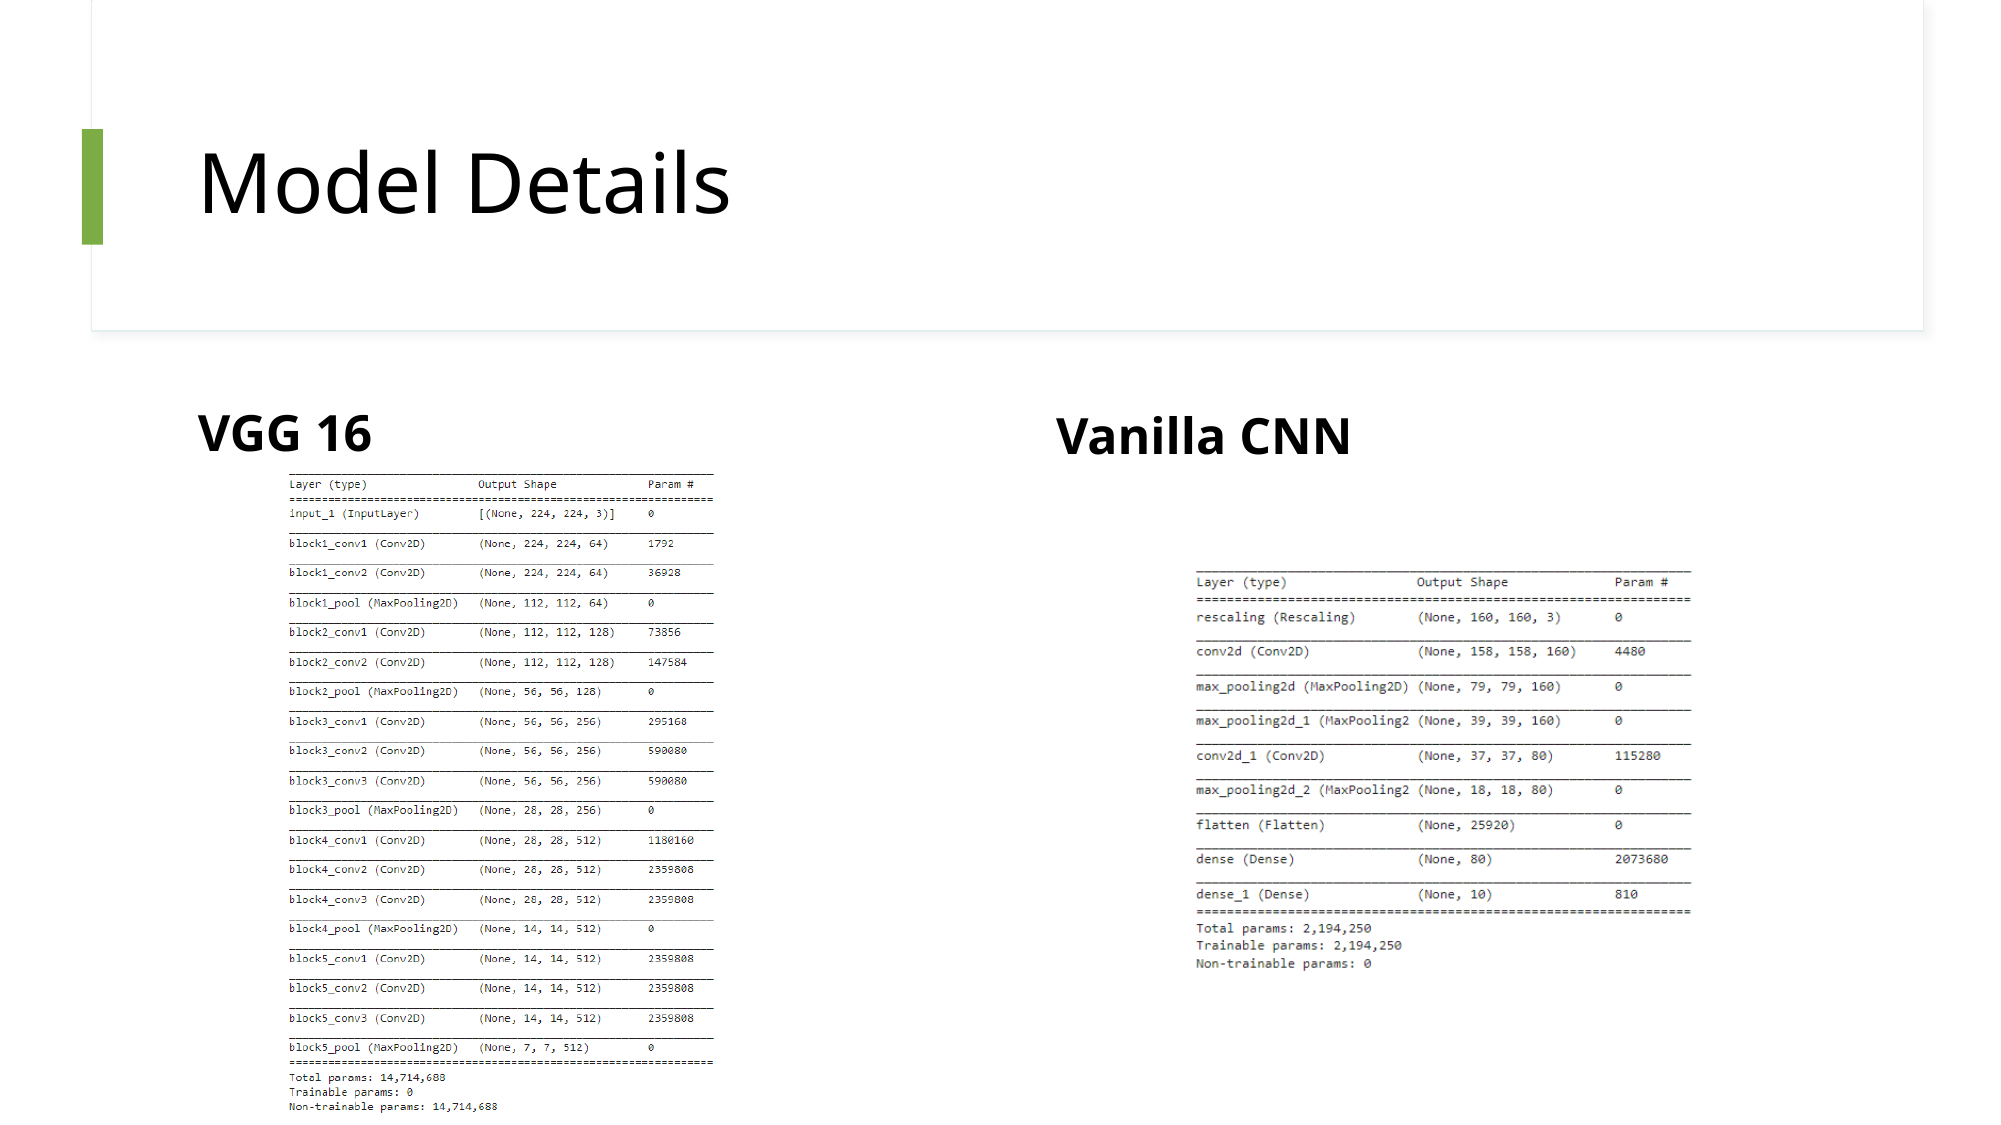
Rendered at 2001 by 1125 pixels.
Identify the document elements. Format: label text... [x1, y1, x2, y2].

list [1193, 566, 1699, 972]
list Vanilla CNN [1041, 336, 1851, 473]
title Model Details [183, 90, 1851, 284]
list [282, 470, 715, 1119]
list VGG 16 [183, 333, 993, 469]
